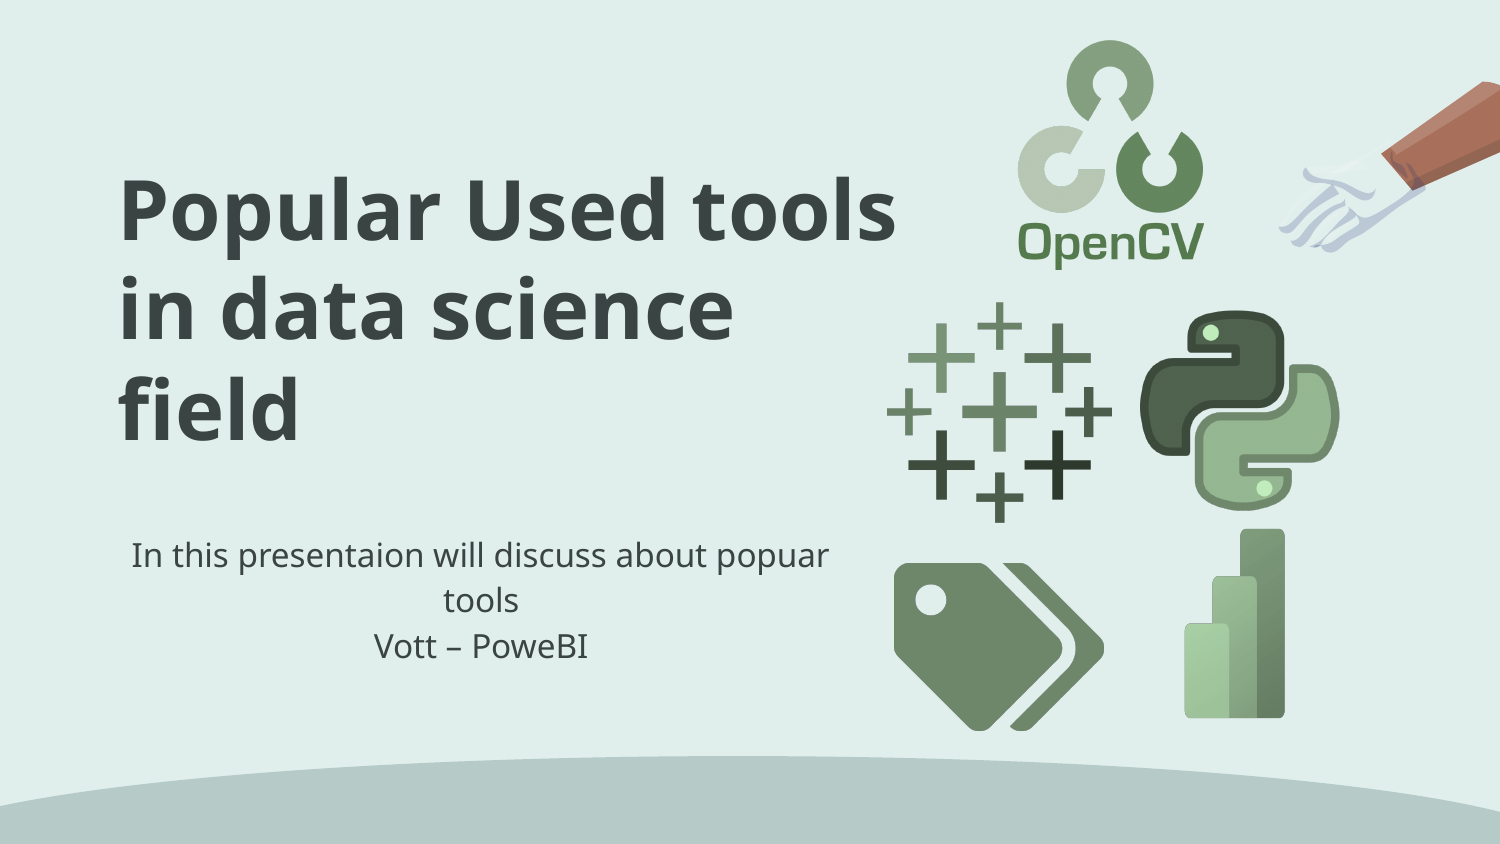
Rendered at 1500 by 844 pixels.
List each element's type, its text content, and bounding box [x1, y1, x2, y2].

picture [1017, 40, 1205, 271]
picture [1132, 303, 1347, 518]
title Popular Used tools in data science field [102, 81, 1078, 472]
picture [887, 300, 1359, 723]
subtitle In this presentaion will discuss about popuar tools Vott – PoweBI [106, 512, 857, 591]
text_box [1277, 81, 1500, 253]
picture [894, 563, 1104, 731]
